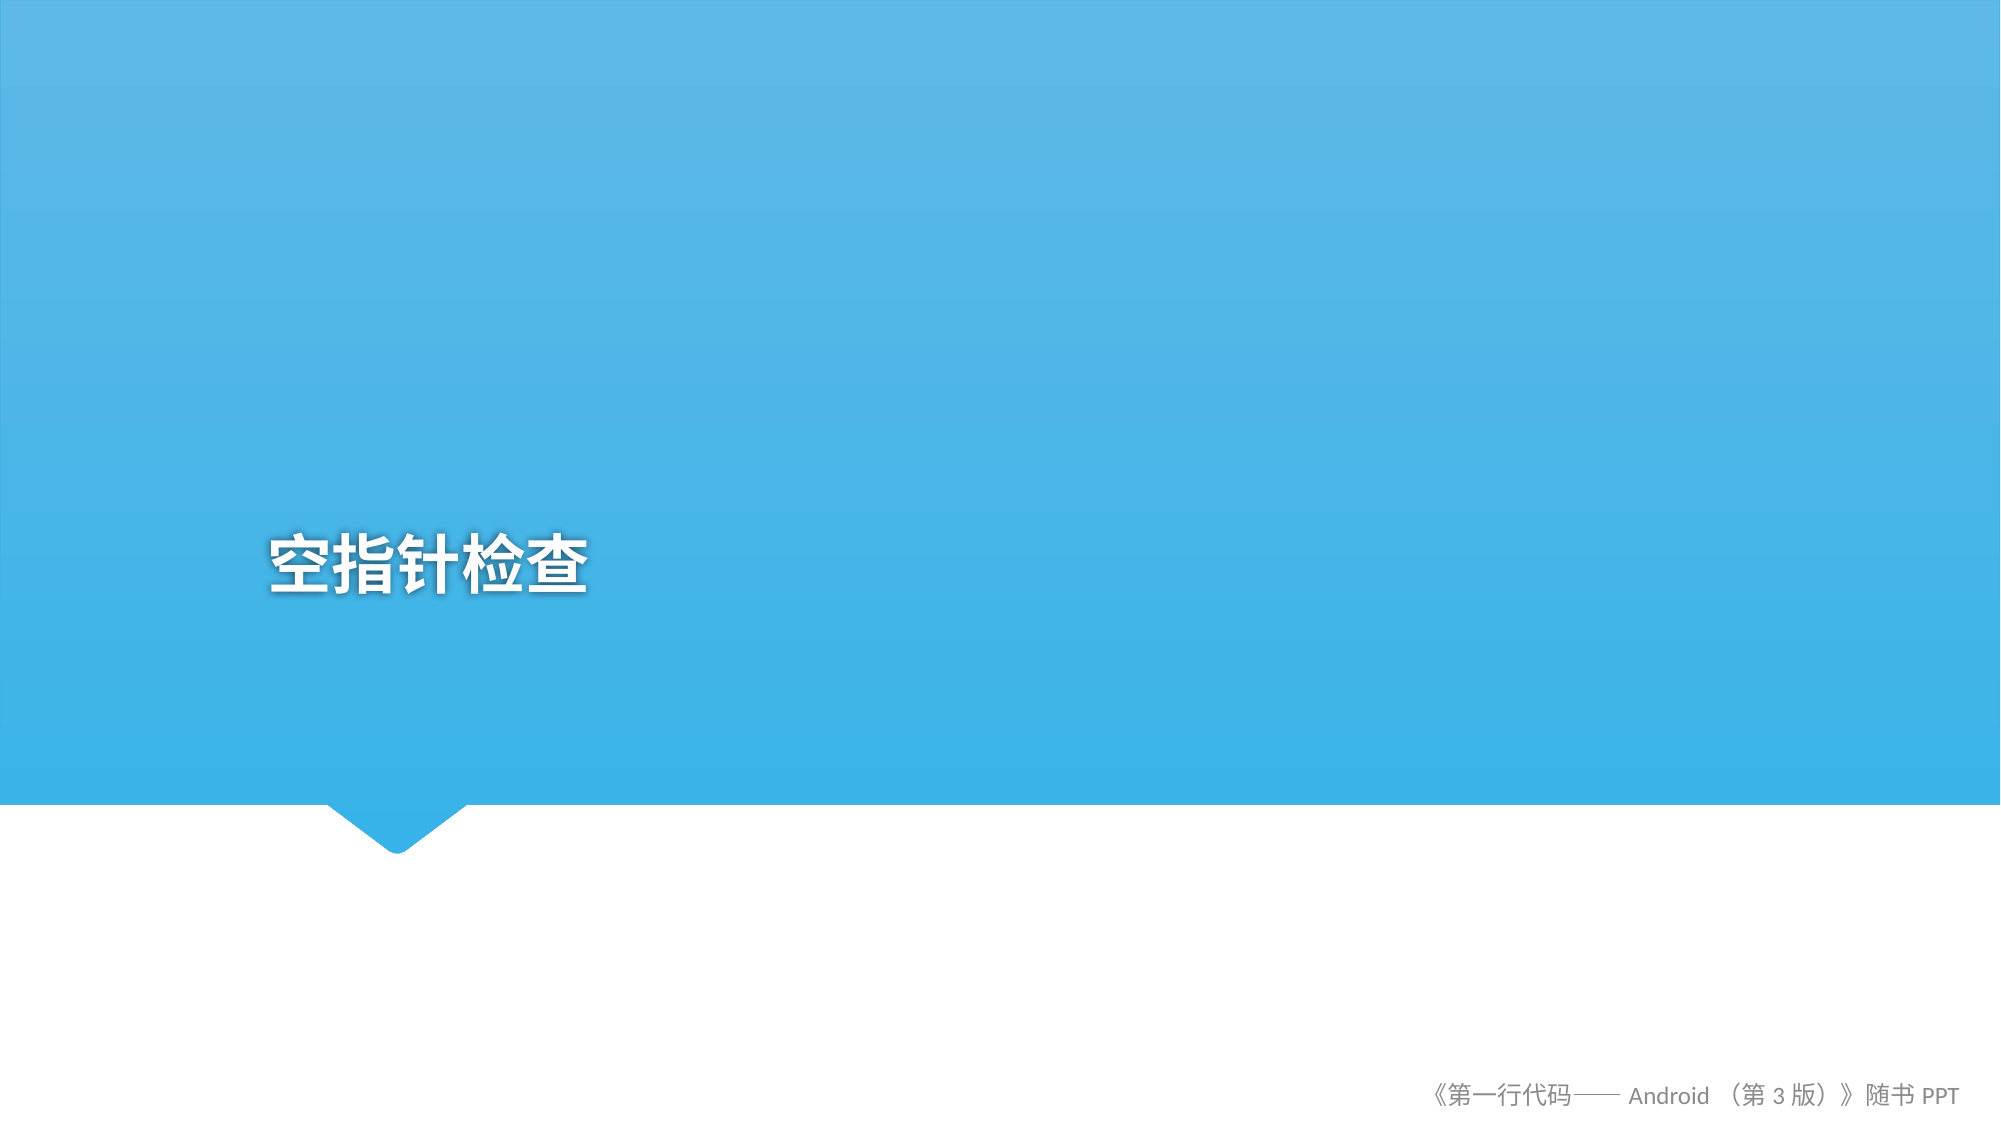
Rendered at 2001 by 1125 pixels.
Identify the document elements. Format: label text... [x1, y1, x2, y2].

title 空指针检查 [251, 515, 1748, 610]
